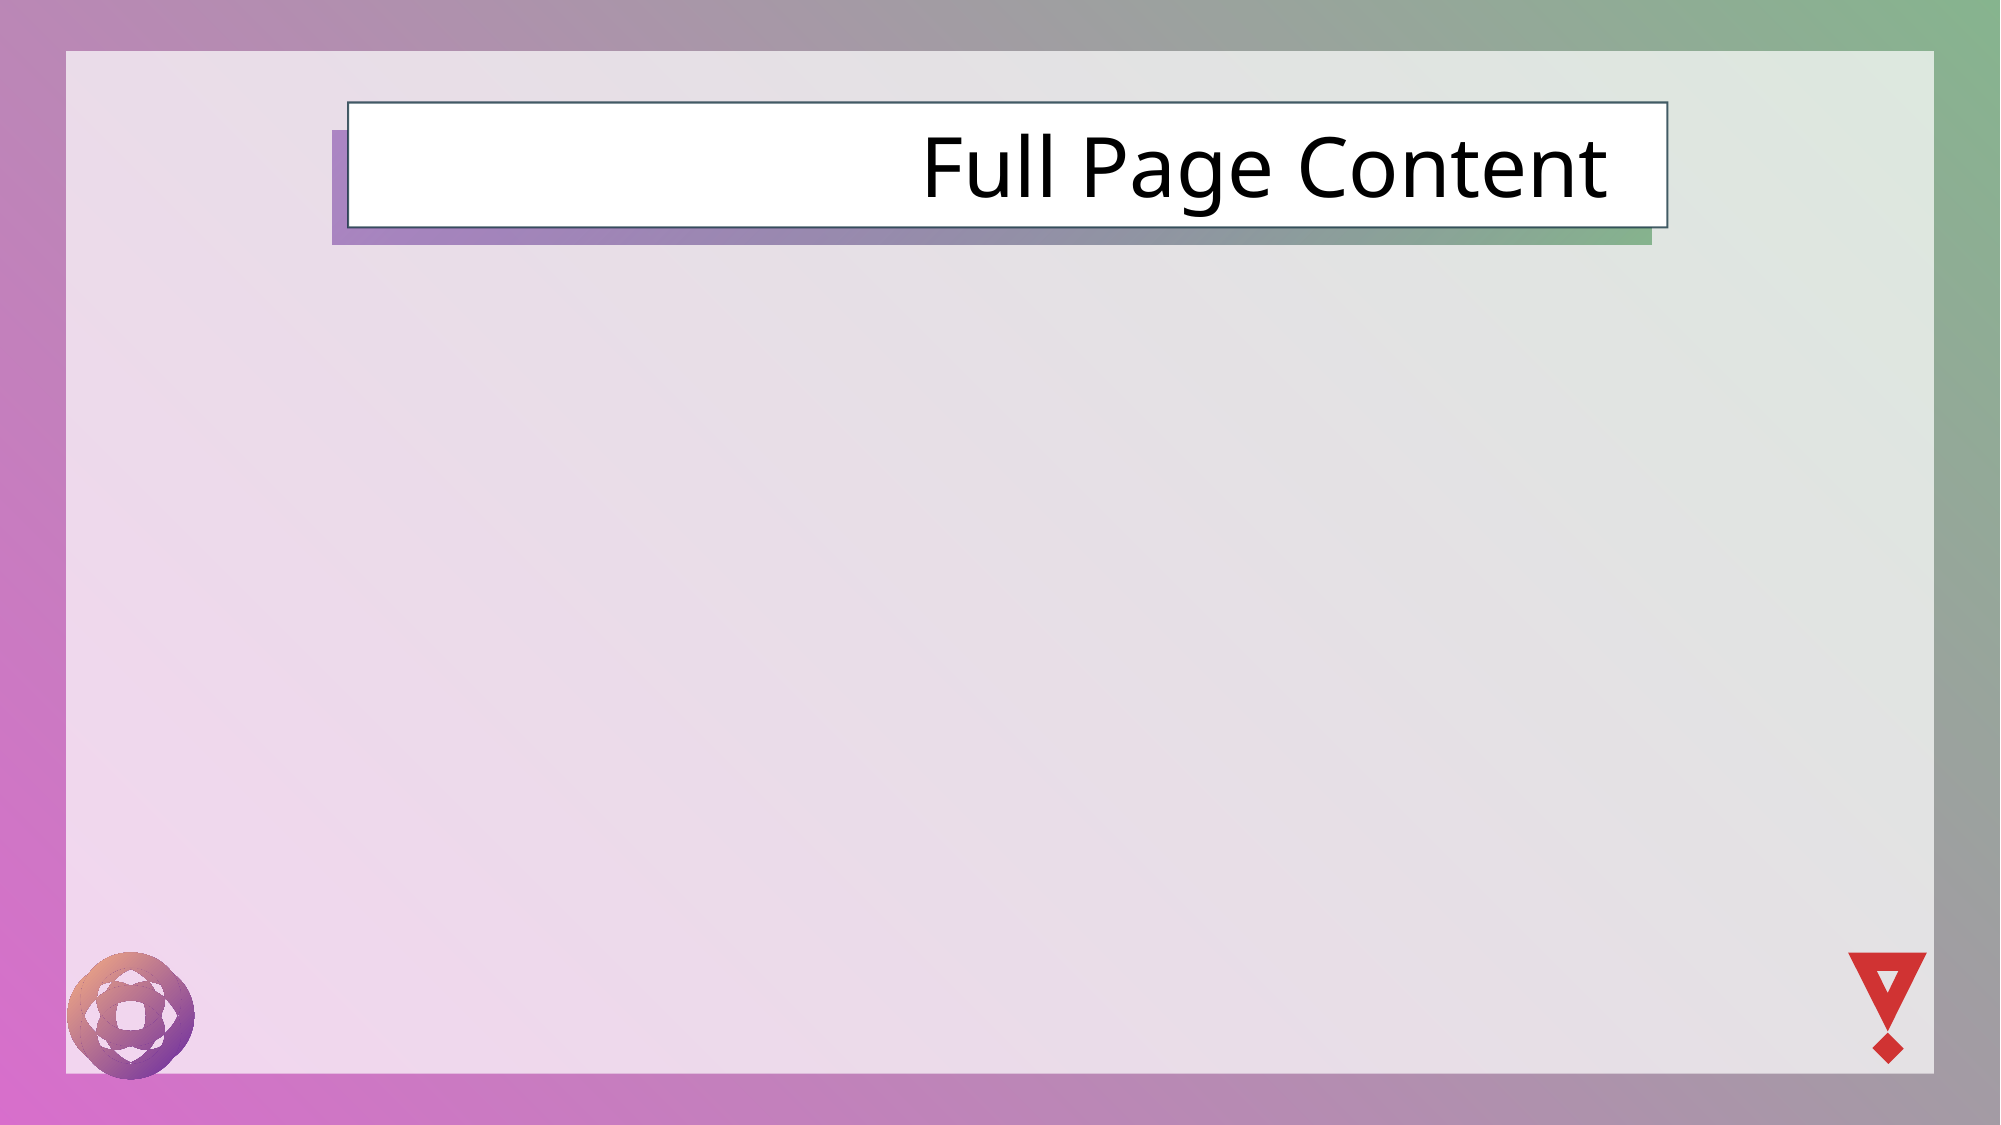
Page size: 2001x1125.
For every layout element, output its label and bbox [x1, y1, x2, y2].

text_box [65, 50, 1935, 1075]
text_box [66, 951, 195, 1080]
text_box [1845, 950, 1930, 1067]
text_box [331, 101, 1668, 246]
